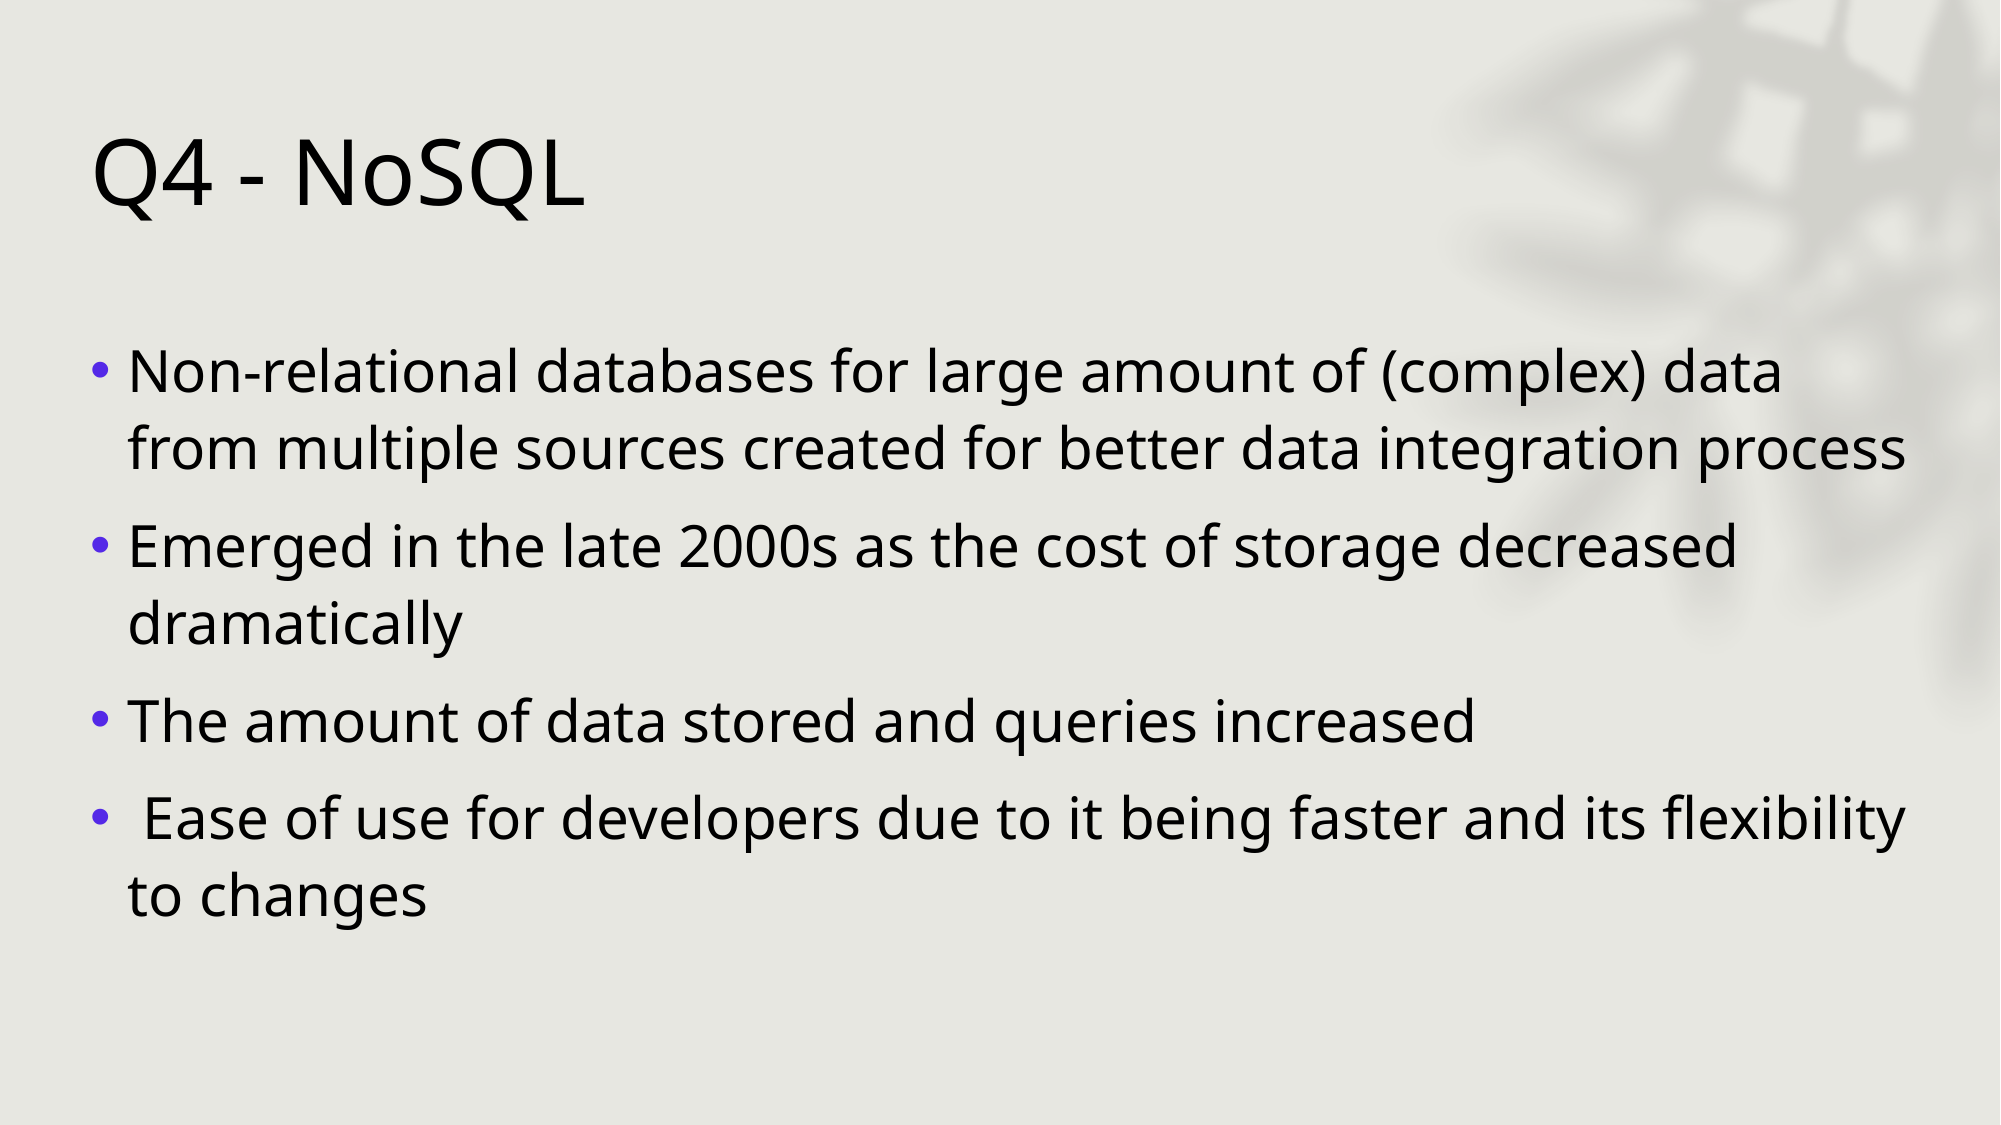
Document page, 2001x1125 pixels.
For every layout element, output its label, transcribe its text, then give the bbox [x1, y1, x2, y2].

list Non-relational databases for large amount of (complex) data from multiple sources created for better data integration process Emerged in the late 2000s as the cost of storage decreased dramatically The amount of data stored and queries increased Ease of use for developers due to it being faster and its flexibility to changes [75, 319, 1925, 1009]
title Q4 - NoSQL [75, 60, 1863, 278]
